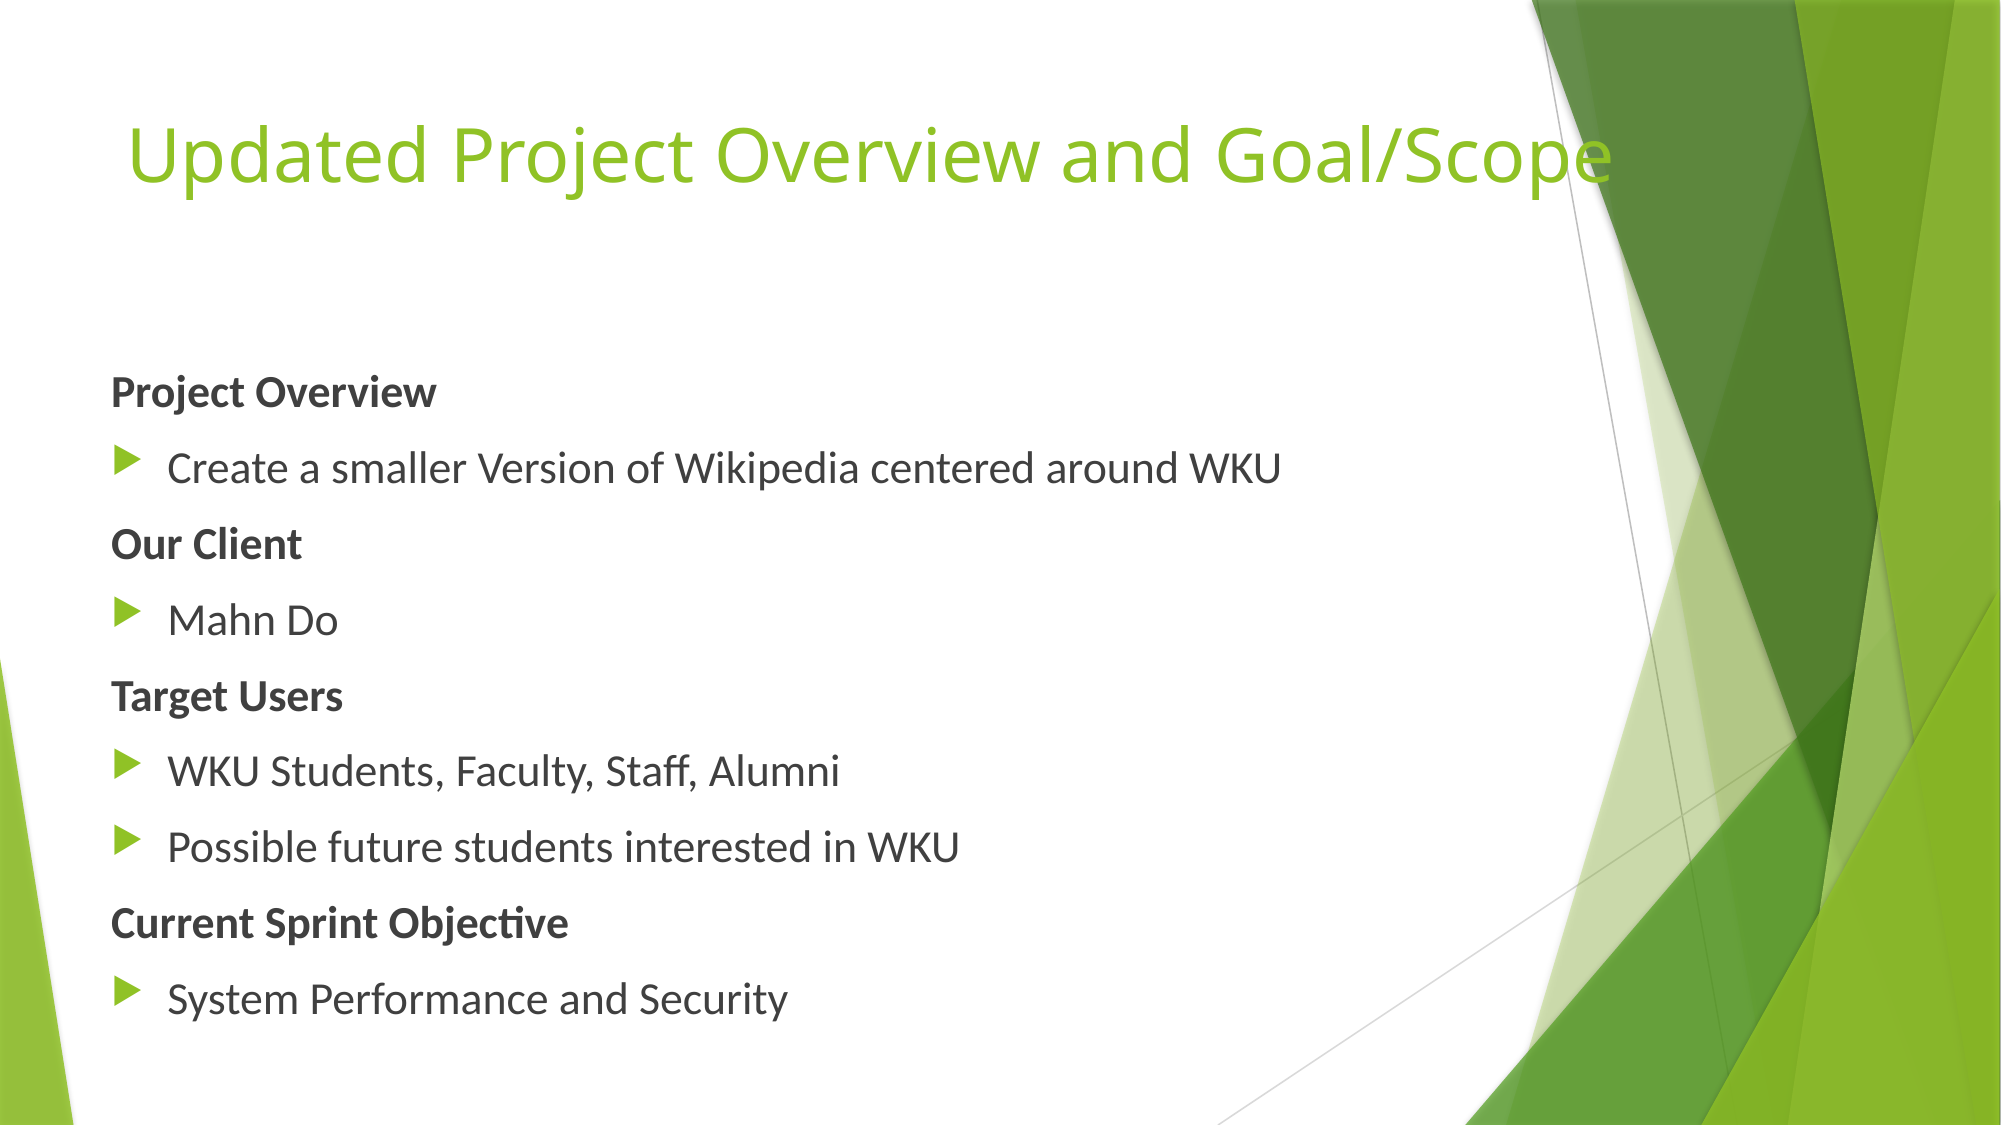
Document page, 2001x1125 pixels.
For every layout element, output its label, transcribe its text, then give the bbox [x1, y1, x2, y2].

list Project Overview Create a smaller Version of Wikipedia centered around WKU Our Client Mahn Do Target Users WKU Students, Faculty, Staff, Alumni Possible future students interested in WKU Current Sprint Objective System Performance and Security [111, 354, 1522, 992]
title Updated Project Overview and Goal/Scope [111, 99, 1734, 317]
